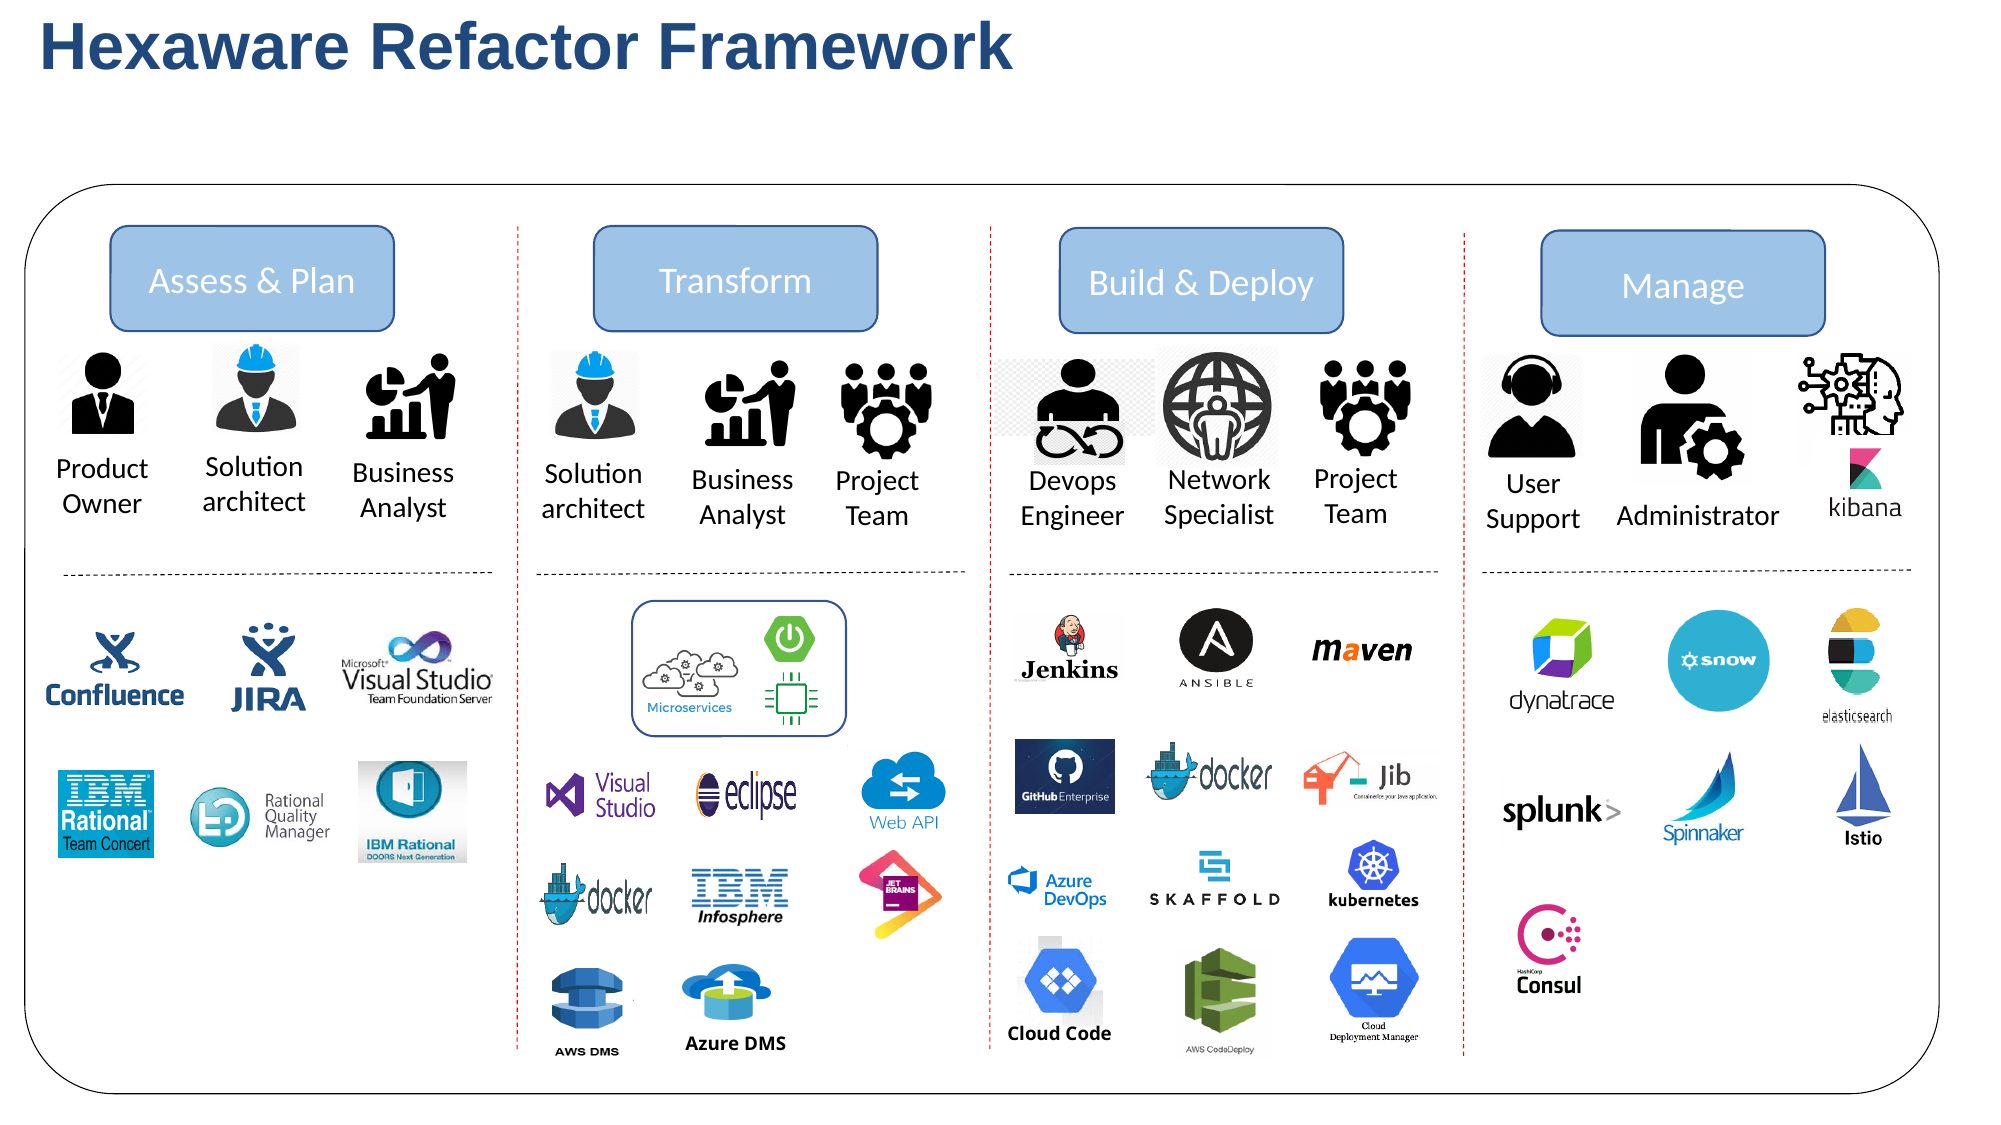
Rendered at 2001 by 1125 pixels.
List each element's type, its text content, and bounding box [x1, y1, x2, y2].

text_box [1771, 349, 1922, 537]
picture [529, 754, 671, 835]
picture [1319, 828, 1428, 922]
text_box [533, 571, 965, 575]
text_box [1454, 354, 1613, 543]
picture [1660, 745, 1753, 851]
text_box Hexaware Refactor Framework [24, 7, 1127, 91]
picture [847, 745, 963, 840]
picture [687, 851, 793, 933]
text_box Assess & Plan [109, 224, 396, 333]
picture [1147, 842, 1287, 914]
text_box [1006, 571, 1438, 575]
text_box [807, 362, 948, 541]
picture [1510, 614, 1614, 717]
picture [1319, 926, 1431, 1046]
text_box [147, 343, 362, 526]
picture [358, 759, 468, 863]
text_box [60, 572, 492, 576]
picture [859, 850, 942, 939]
picture [90, 812, 95, 829]
picture [1175, 948, 1272, 1060]
picture [545, 961, 634, 1060]
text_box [1296, 359, 1426, 538]
picture [1179, 608, 1253, 687]
text_box [24, 183, 1940, 1095]
picture [538, 863, 652, 925]
text_box Transform [592, 224, 879, 333]
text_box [654, 357, 831, 539]
picture [1015, 739, 1115, 814]
picture [179, 771, 342, 863]
picture [1485, 884, 1613, 1012]
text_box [315, 350, 486, 532]
picture [696, 771, 796, 820]
picture [104, 815, 115, 830]
picture [1813, 435, 1917, 529]
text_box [17, 351, 147, 514]
picture [1300, 749, 1440, 807]
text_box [977, 359, 1168, 541]
picture [1144, 742, 1272, 800]
picture [1284, 630, 1439, 669]
picture [342, 631, 493, 705]
picture [1005, 857, 1111, 917]
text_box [40, 598, 189, 738]
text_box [631, 600, 847, 737]
picture [1665, 607, 1772, 714]
picture [1014, 614, 1126, 683]
text_box Build & Deploy [1058, 226, 1345, 335]
picture [63, 811, 74, 829]
picture [1500, 774, 1624, 851]
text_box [1143, 344, 1296, 540]
picture [206, 619, 331, 714]
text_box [1569, 349, 1828, 540]
picture [131, 815, 140, 830]
picture [118, 816, 128, 829]
picture [78, 815, 87, 830]
picture [1811, 603, 1895, 735]
text_box Manage [1540, 229, 1827, 337]
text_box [988, 936, 1131, 1053]
picture [1823, 743, 1914, 857]
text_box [486, 350, 701, 534]
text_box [664, 964, 807, 1051]
